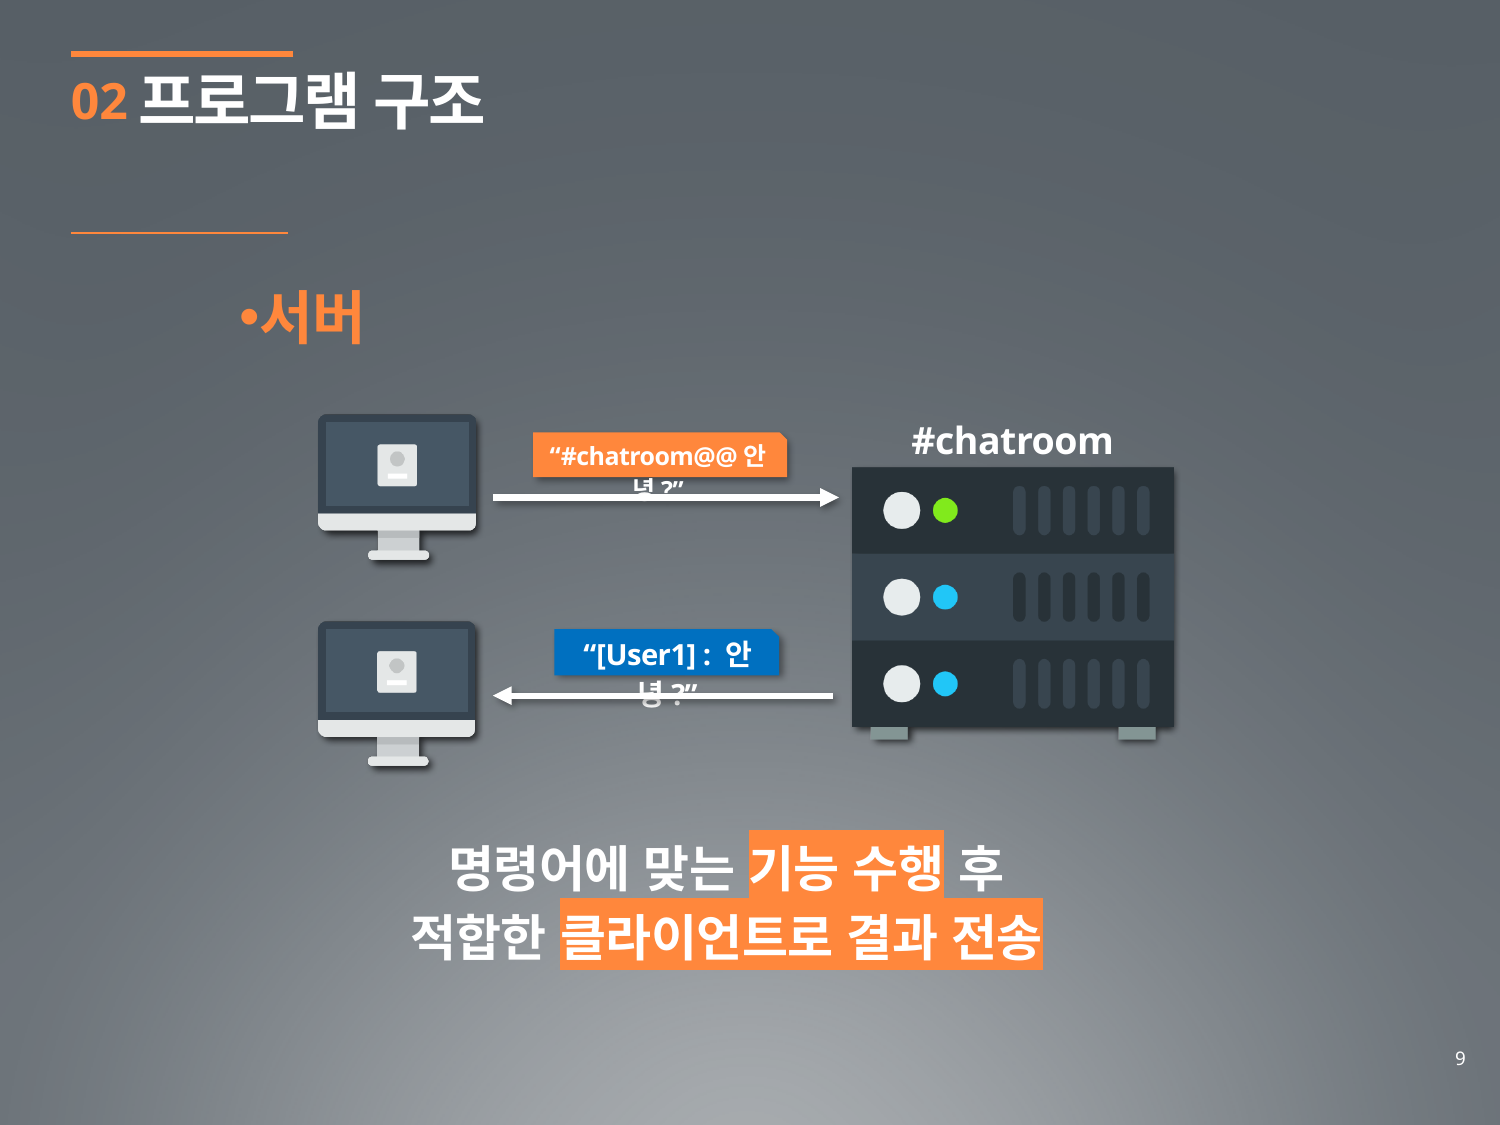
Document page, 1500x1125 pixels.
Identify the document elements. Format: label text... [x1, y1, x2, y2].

picture [0, 0, 1500, 1125]
text_box 명령어에 맞는 기능 수행 후 적합한 클라이언트로 결과 전송 [111, 821, 1341, 974]
text_box 서버 [224, 234, 1346, 359]
title 프로그램 구조 [123, 54, 1199, 157]
text_box 02 [56, 61, 123, 137]
text_box #chatroom [887, 402, 1138, 440]
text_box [518, 428, 798, 478]
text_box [549, 624, 786, 681]
